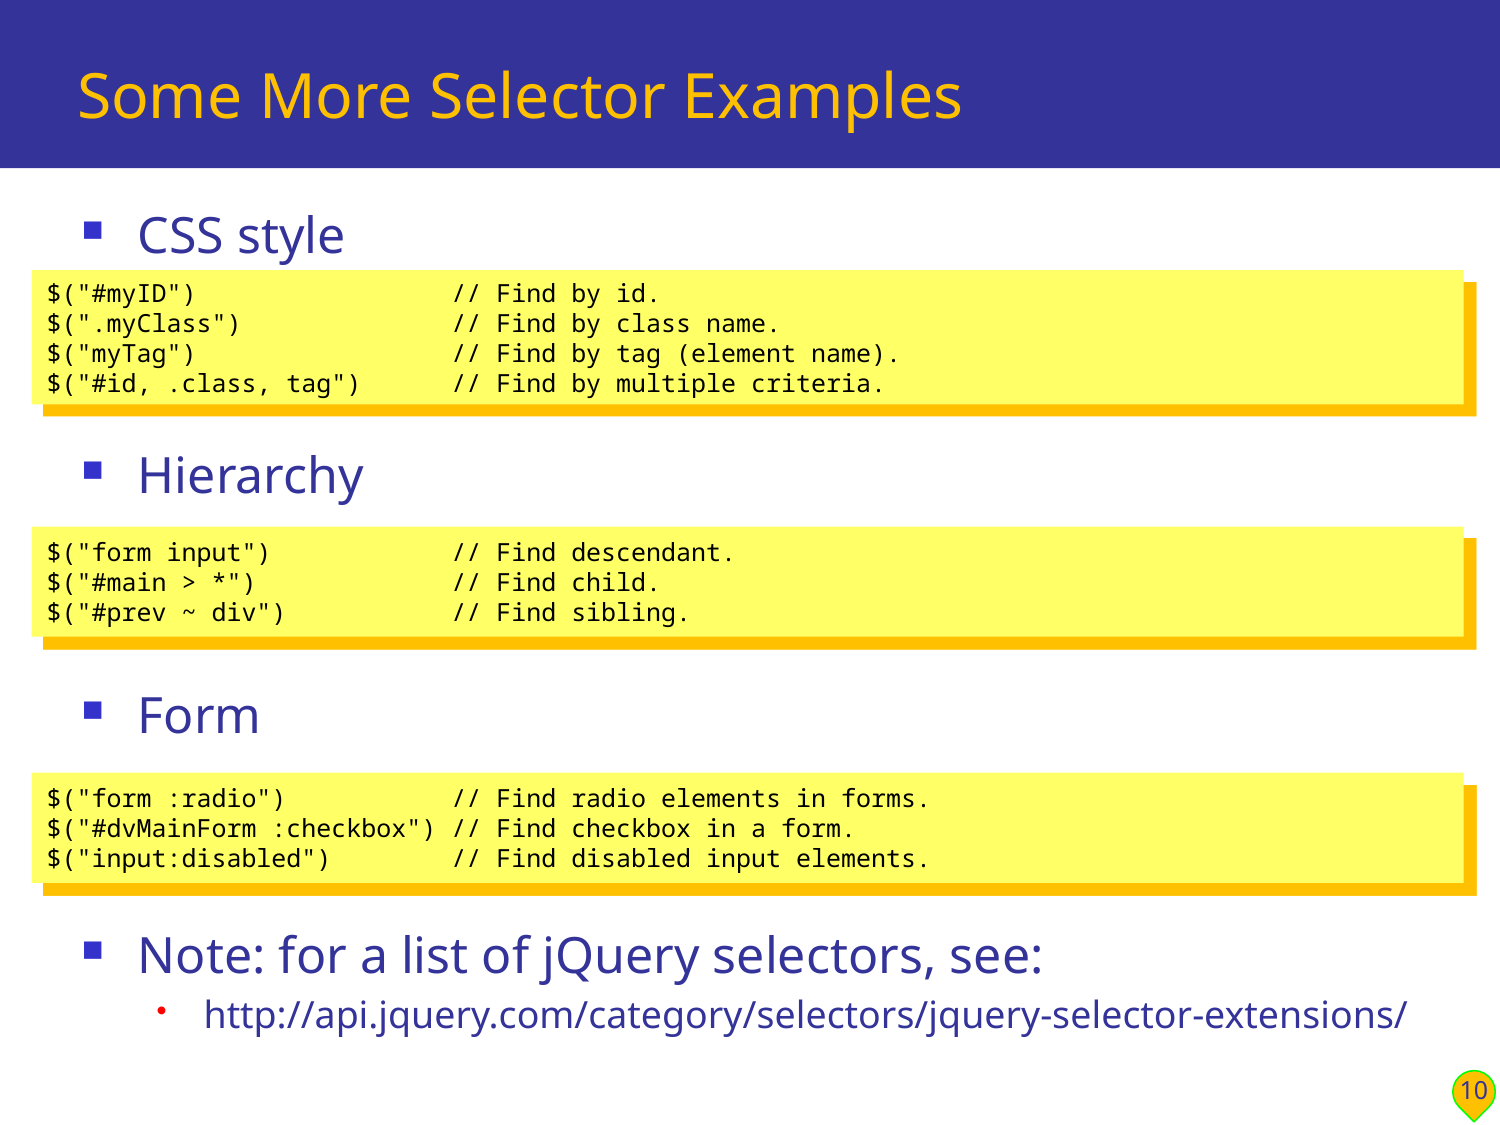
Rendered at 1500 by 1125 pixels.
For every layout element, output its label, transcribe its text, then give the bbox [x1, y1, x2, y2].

text_box $("form :radio") // Find radio elements in forms. $("#dvMainForm :checkbox") // Find checkbox in a form. $("input:disabled") // Find disabled input elements. [31, 772, 1464, 883]
list CSS style Hierarchy Form Note: for a list of jQuery selectors, see: http://api.jquery.com/category/selectors/jquery-selector-extensions/ [66, 196, 1459, 270]
list CSS style Hierarchy Form Note: for a list of jQuery selectors, see: http://api.jquery.com/category/selectors/jquery-selector-extensions/ [66, 650, 1459, 772]
list CSS style Hierarchy Form Note: for a list of jQuery selectors, see: http://api.jquery.com/category/selectors/jquery-selector-extensions/ [66, 417, 1459, 526]
text_box $("form input") // Find descendant. $("#main > *") // Find child. $("#prev ~ div") // Find sibling. [31, 526, 1464, 637]
title Some More Selector Examples [62, 24, 1465, 139]
list CSS style Hierarchy Form Note: for a list of jQuery selectors, see: http://api.jquery.com/category/selectors/jquery-selector-extensions/ [66, 896, 1459, 1006]
text_box $("#myID") // Find by id. $(".myClass") // Find by class name. $("myTag") // Find by tag (element name). $("#id, .class, tag") // Find by multiple criteria. [31, 270, 1464, 405]
footer 10 [1430, 1040, 1500, 1117]
